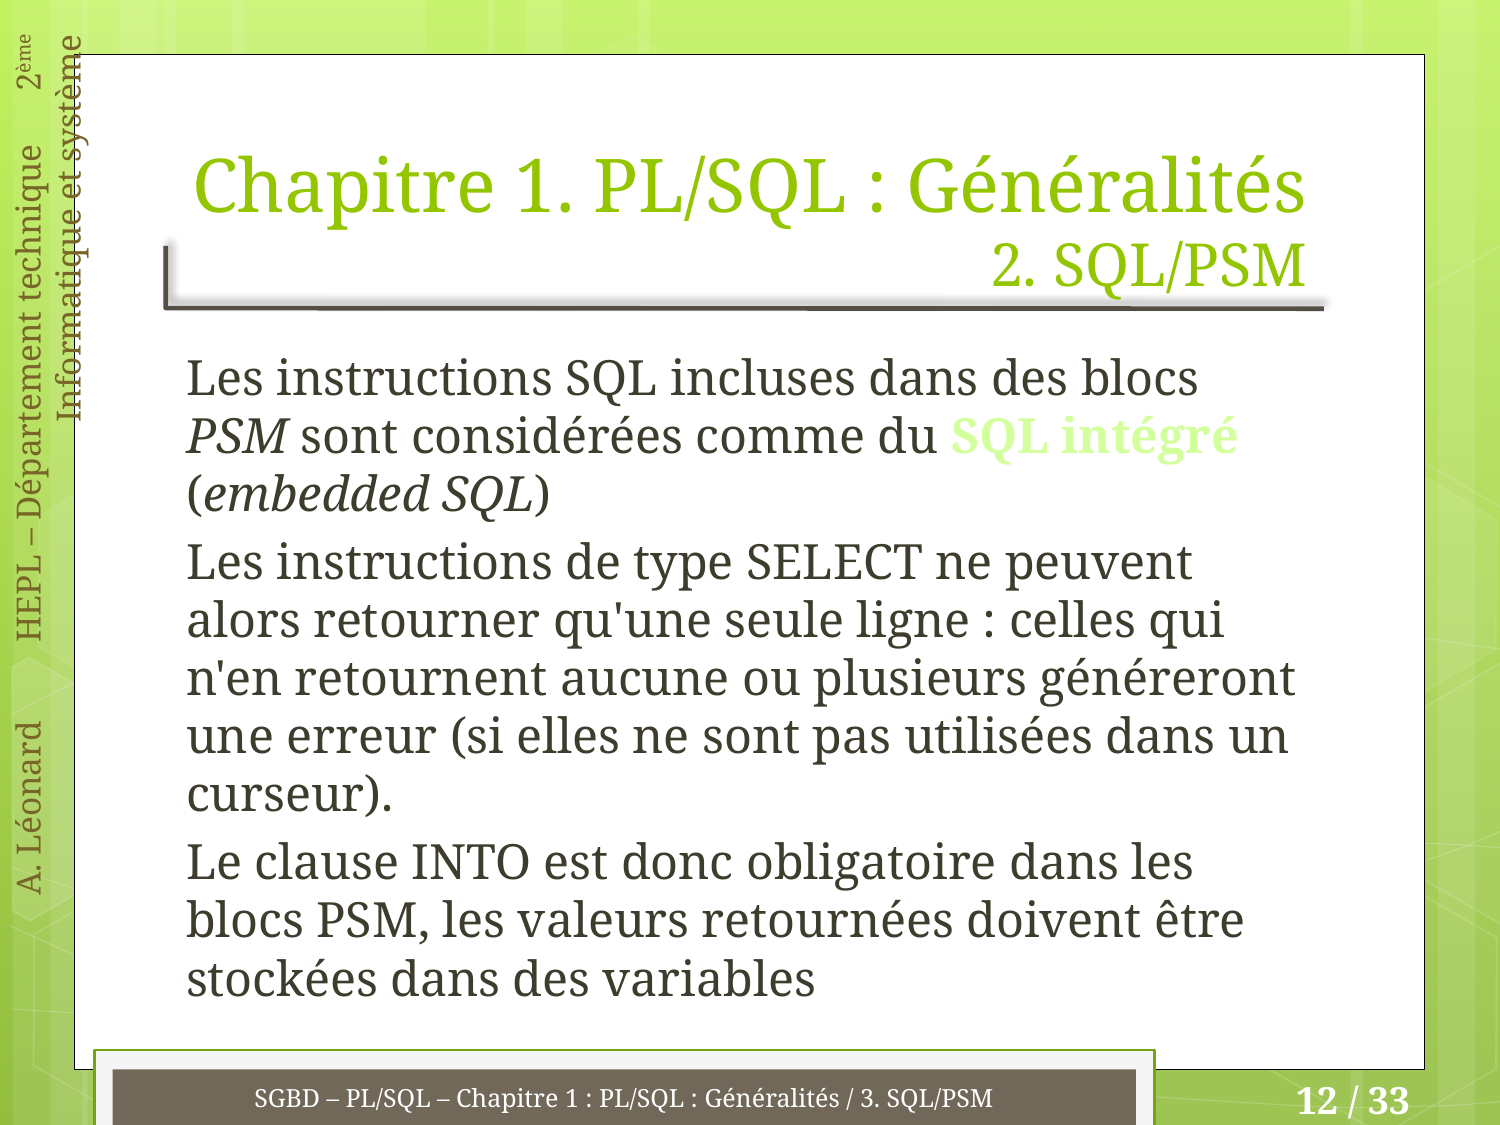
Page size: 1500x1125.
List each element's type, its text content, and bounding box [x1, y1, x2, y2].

footer SGBD – PL/SQL – Chapitre 1 : PL/SQL : Généralités / 3. SQL/PSM [112, 1067, 1136, 1125]
list Les instructions SQL incluses dans des blocs PSM sont considérées comme du SQL intégré (embedded SQL) Les instructions de type SELECT ne peuvent alors retourner qu'une seule ligne : celles qui n'en retournent aucune ou plusieurs généreront une erreur (si elles ne sont pas utilisées dans un curseur). Le clause INTO est donc obligatoire dans les blocs PSM, les valeurs retournées doivent être stockées dans des variables [171, 336, 1323, 1016]
title Chapitre 1. PL/SQL : Généralités 2. SQL/PSM [167, 118, 1323, 306]
